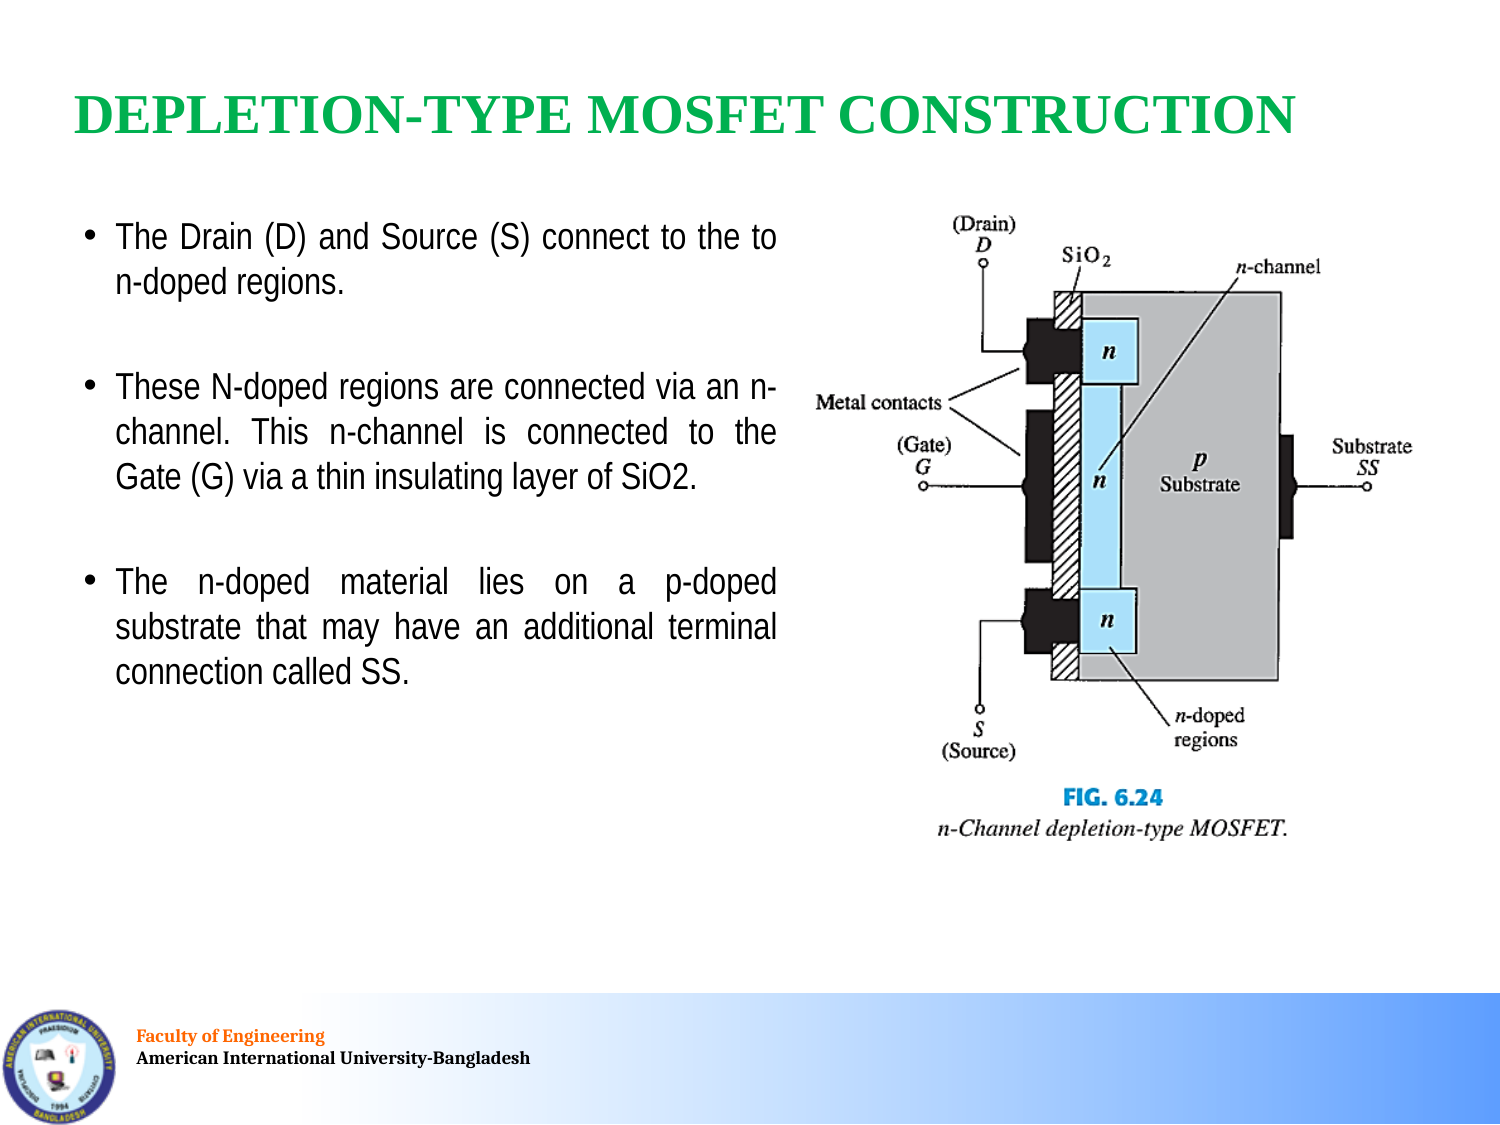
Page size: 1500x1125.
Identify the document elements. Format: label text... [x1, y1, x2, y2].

list The Drain (D) and Source (S) connect to the to n-doped regions. These N-doped regions are connected via an n-channel. This n-channel is connected to the Gate (G) via a thin insulating layer of SiO2. The n-doped material lies on a p-doped substrate that may have an additional terminal connection called SS. [68, 204, 793, 876]
picture [806, 204, 1415, 846]
title DEPLETION-TYPE MOSFET CONSTRUCTION [48, 71, 1342, 152]
picture [0, 1007, 119, 1125]
